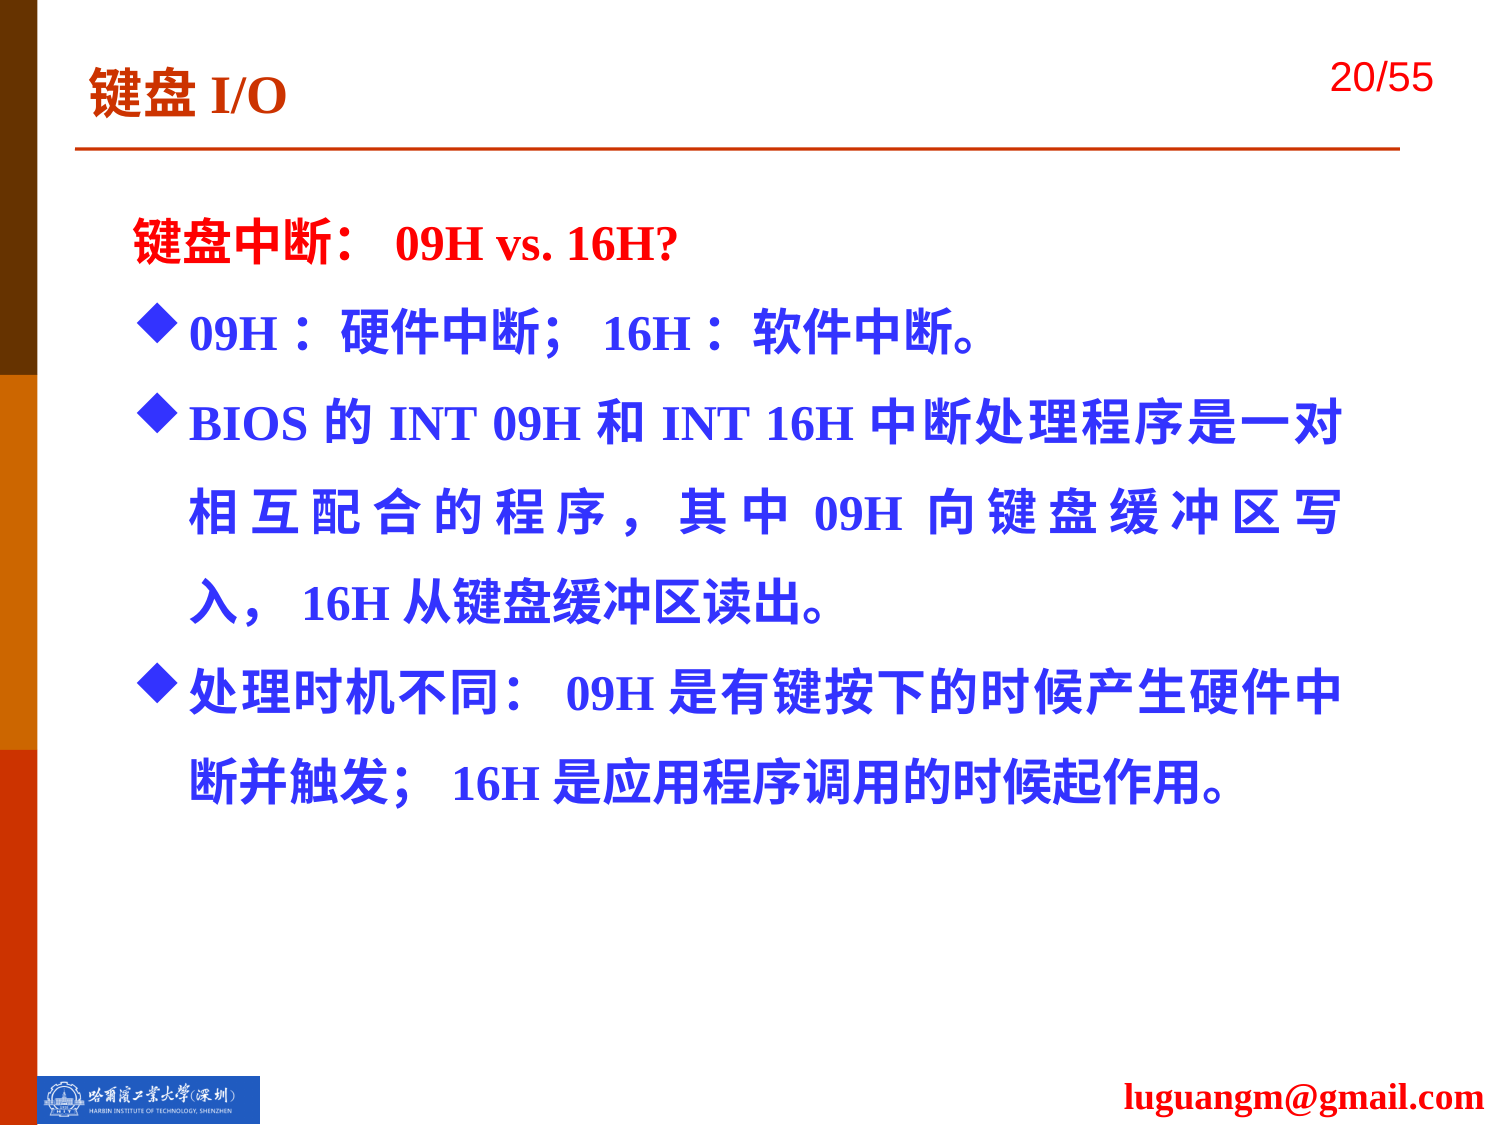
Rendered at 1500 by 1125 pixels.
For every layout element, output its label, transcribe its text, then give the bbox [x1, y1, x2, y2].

text_box 键盘I/O [74, 52, 1123, 132]
text_box 键盘中断：09H vs. 16H? 09H：硬件中断；16H：软件中断。 BIOS的INT 09H和INT 16H中断处理程序是一对相互配合的程序，其中09H向键盘缓冲区写入，16H从键盘缓冲区读出。 处理时机不同：09H是有键按下的时候产生硬件中断并触发；16H是应用程序调用的时候起作用。 [117, 172, 1359, 818]
picture [37, 1076, 260, 1124]
